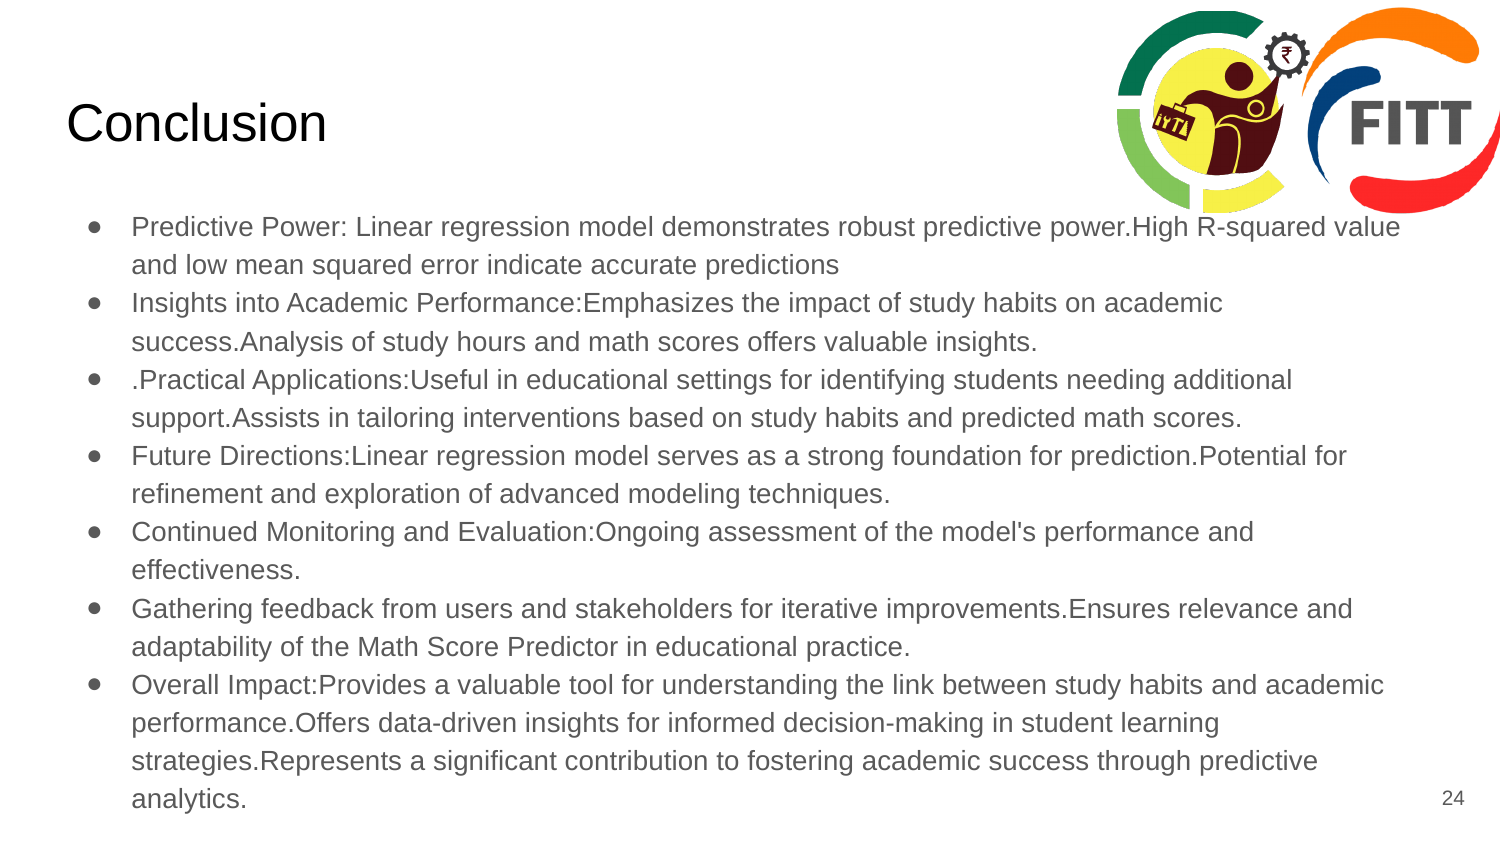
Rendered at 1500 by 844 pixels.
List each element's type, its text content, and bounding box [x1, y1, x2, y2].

picture [1102, 0, 1500, 234]
slide_number 24 [1389, 764, 1480, 830]
list Predictive Power: Linear regression model demonstrates robust predictive power.High R-squared value and low mean squared error indicate accurate predictions Insights into Academic Performance:Emphasizes the impact of study habits on academic success.Analysis of study hours and math scores offers valuable insights. .Practical Applications:Useful in educational settings for identifying students needing additional support.Assists in tailoring interventions based on study habits and predicted math scores. Future Directions:Linear regression model serves as a strong foundation for prediction.Potential for refinement and exploration of advanced modeling techniques. Continued Monitoring and Evaluation:Ongoing assessment of the model's performance and effectiveness. Gathering feedback from users and stakeholders for iterative improvements.Ensures relevance and adaptability of the Math Score Predictor in educational practice. Overall Impact:Provides a valuable tool for understanding the link between study habits and academic performance.Offers data-driven insights for informed decision-making in student learning strategies.Represents a significant contribution to fostering academic success through predictive analytics. [51, 189, 1449, 830]
title Conclusion [51, 72, 1449, 167]
